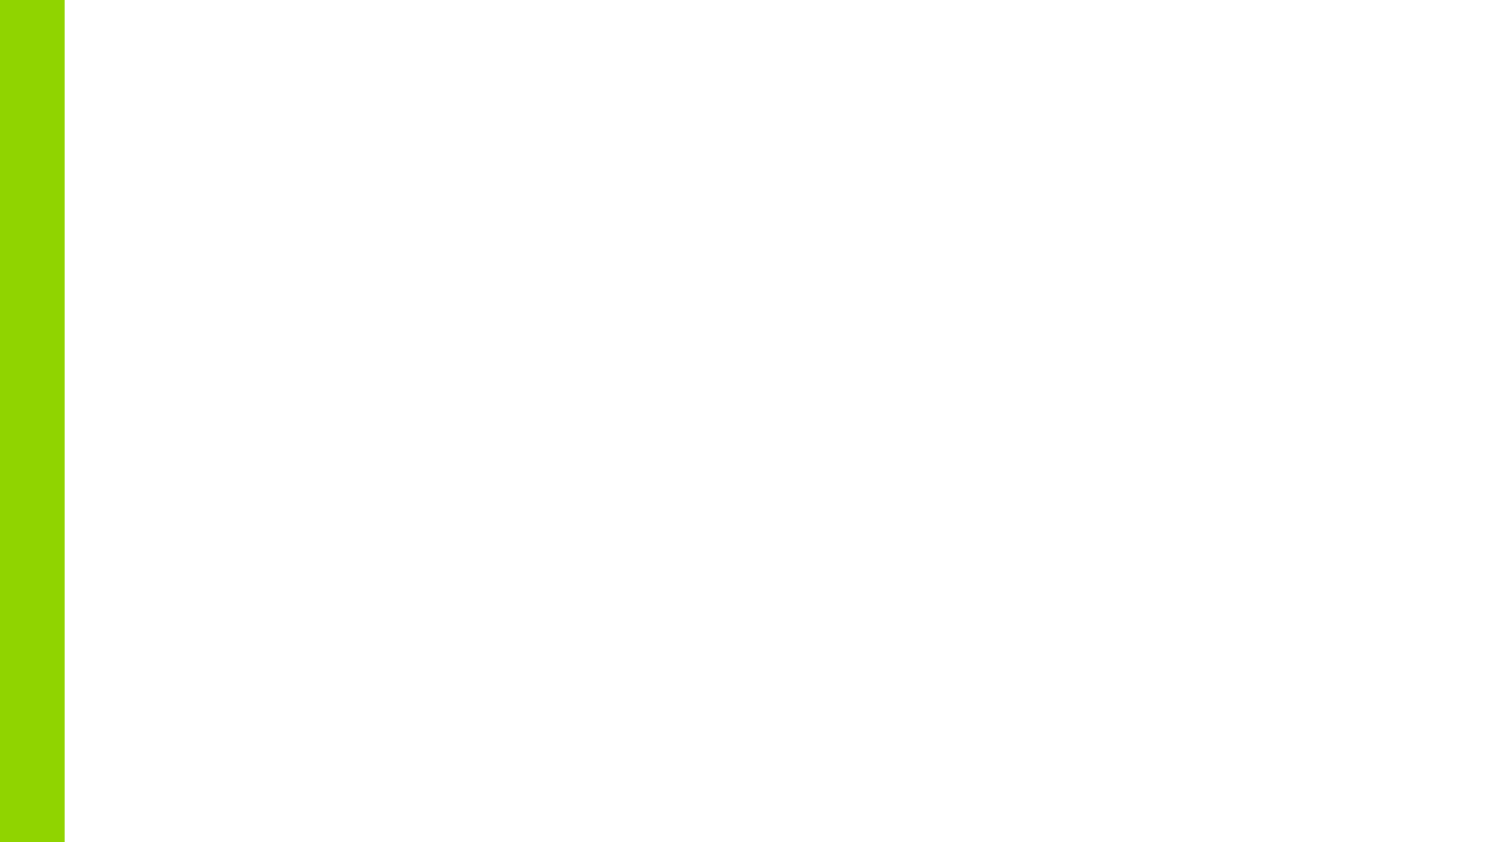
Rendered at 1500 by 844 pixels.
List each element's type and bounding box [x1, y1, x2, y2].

text_box [0, 0, 67, 844]
